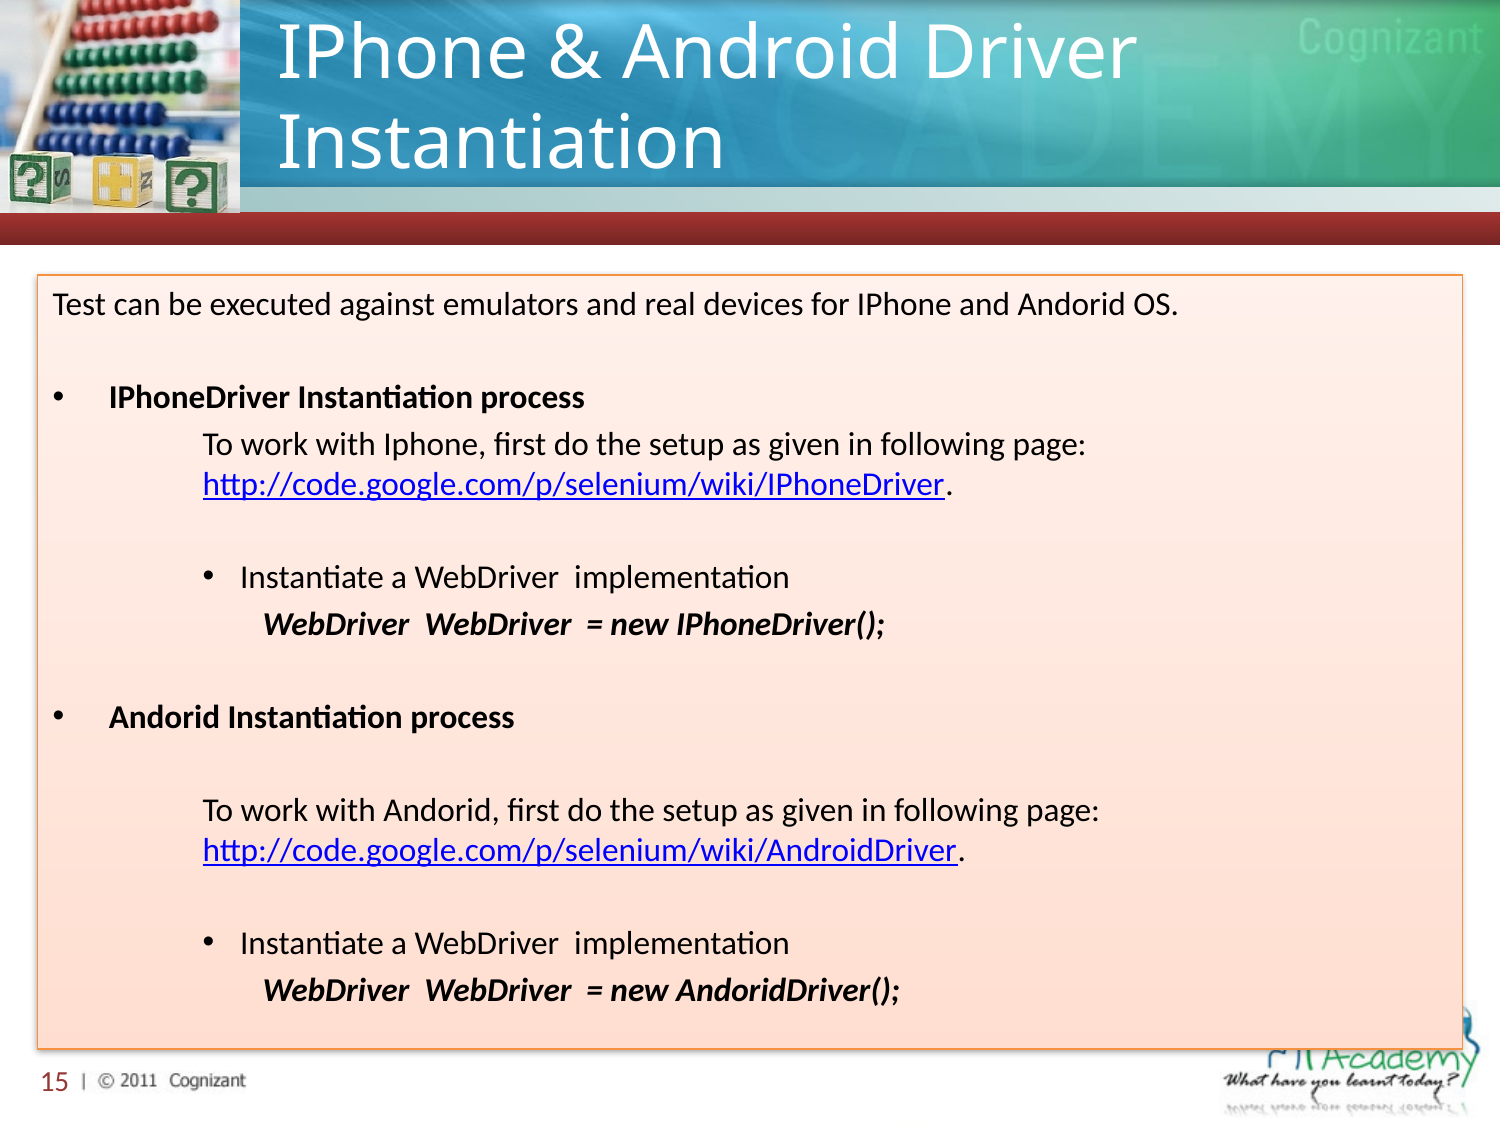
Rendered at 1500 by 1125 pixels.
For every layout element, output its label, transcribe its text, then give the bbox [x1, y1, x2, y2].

slide_number 15 [24, 1054, 100, 1100]
picture [0, 0, 262, 213]
list Test can be executed against emulators and real devices for IPhone and Andorid OS. IPhoneDriver Instantiation process To work with Iphone, first do the setup as given in following page: http://code.google.com/p/selenium/wiki/IPhoneDriver. Instantiate a WebDriver implementation WebDriver WebDriver = new IPhoneDriver(); Andorid Instantiation process To work with Andorid, first do the setup as given in following page: http://code.google.com/p/selenium/wiki/AndroidDriver. Instantiate a WebDriver implementation WebDriver WebDriver = new AndoridDriver(); [37, 274, 1463, 1050]
title IPhone & Android Driver Instantiation [262, 0, 1500, 188]
picture [0, 245, 1500, 1125]
